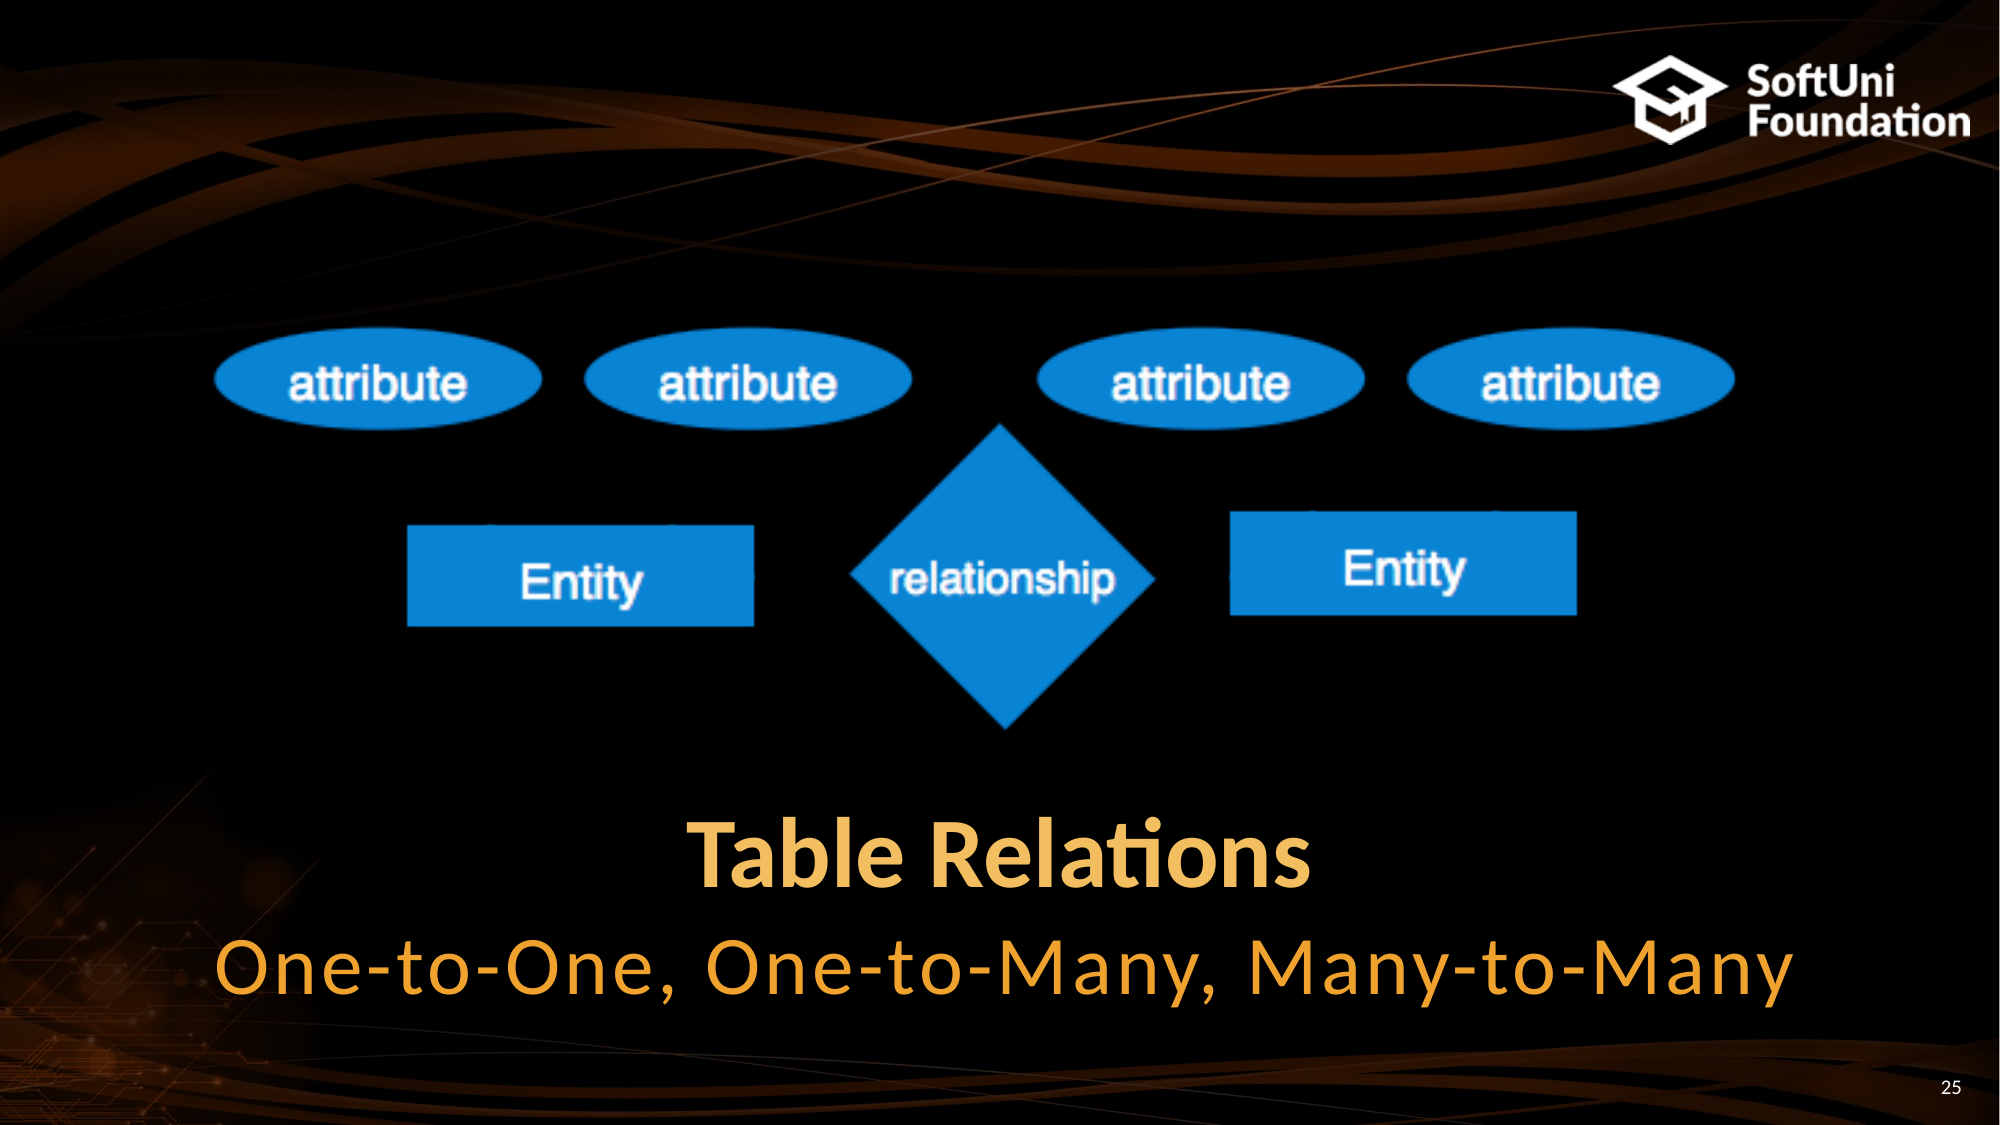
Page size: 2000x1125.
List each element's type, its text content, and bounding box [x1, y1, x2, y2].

picture [0, 0, 2000, 1125]
title Table Relations [149, 787, 1850, 923]
slide_number 25 [1897, 1070, 1968, 1103]
text_box One-to-One, One-to-Many, Many-to-Many [155, 900, 1856, 1023]
